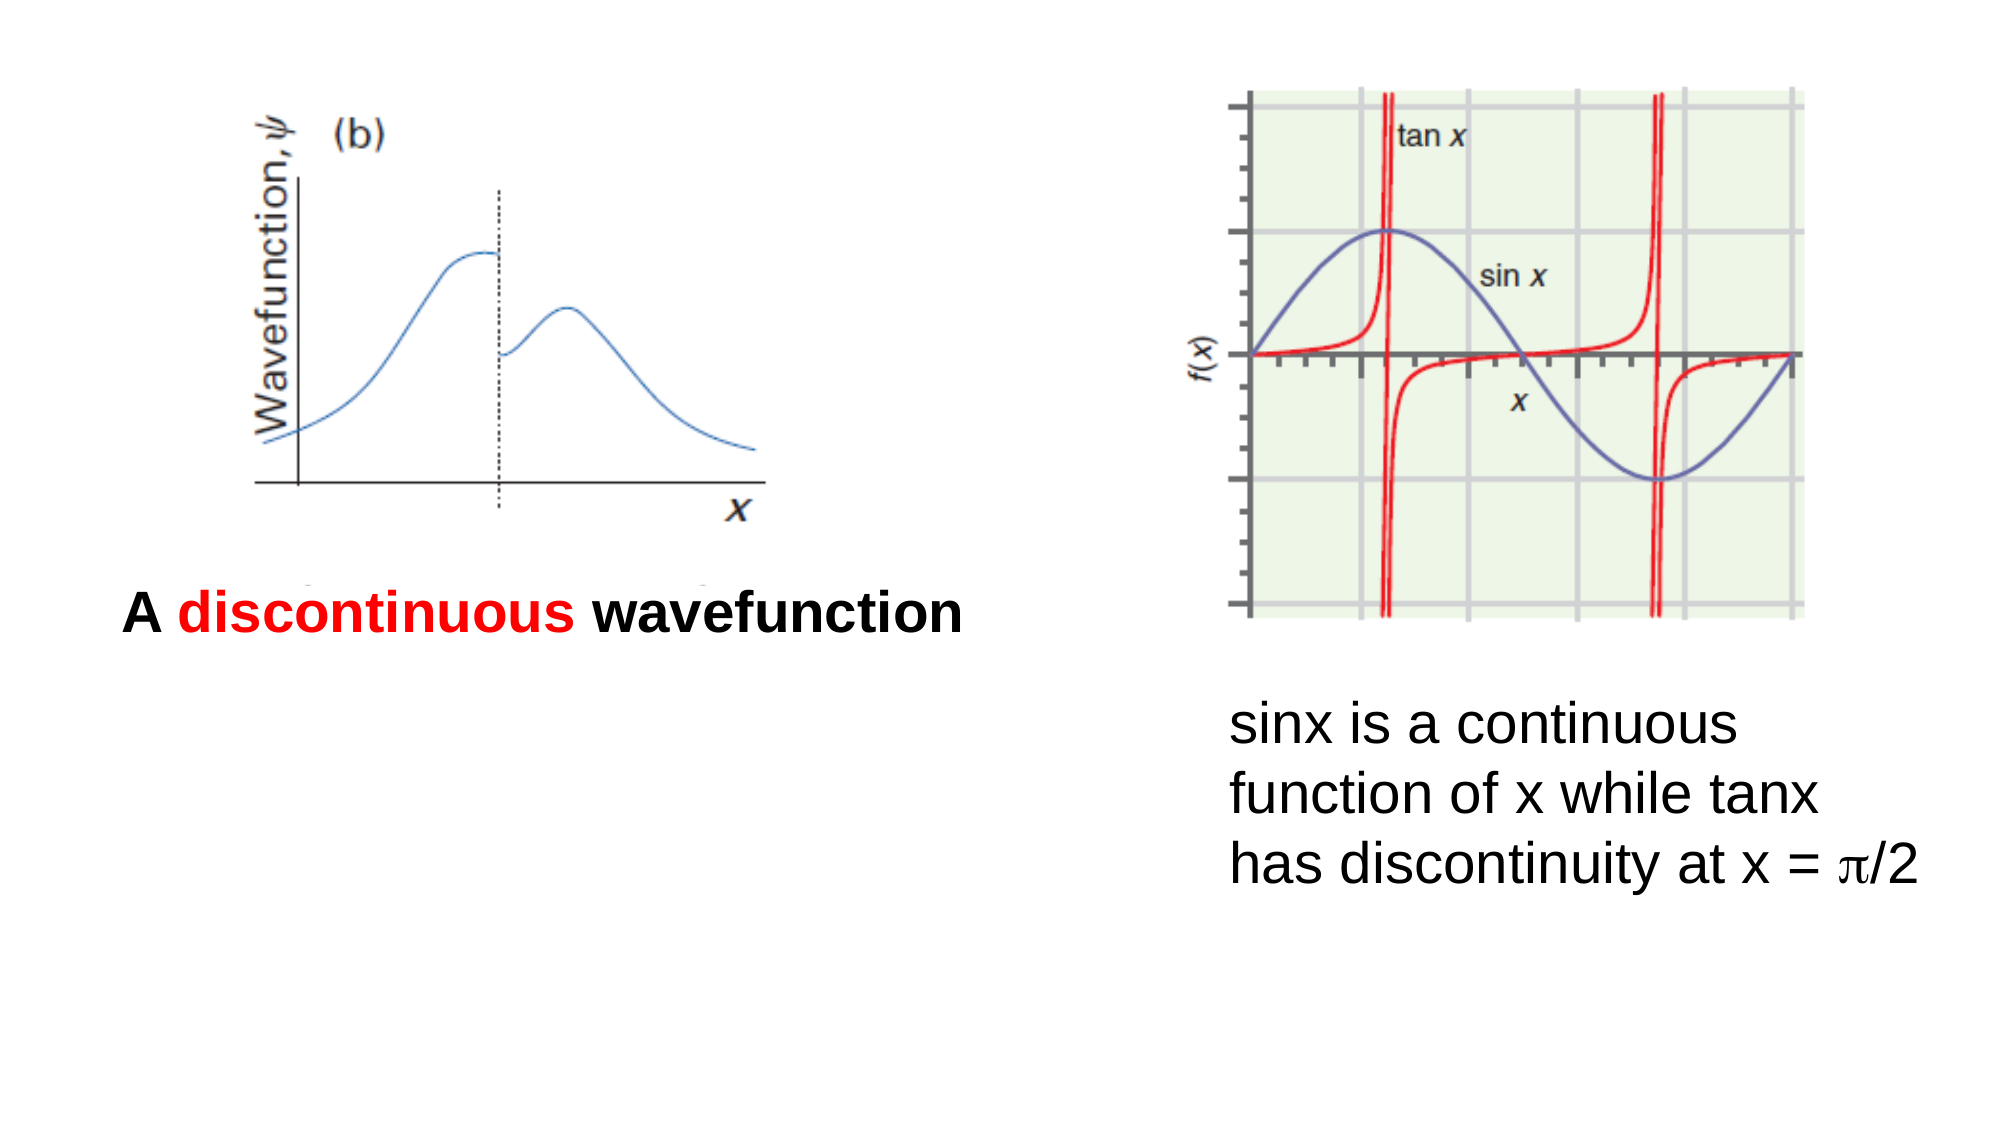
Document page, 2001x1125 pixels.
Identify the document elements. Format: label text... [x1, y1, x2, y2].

text_box A discontinuous wavefunction [106, 566, 980, 652]
text_box sinx is a continuous function of x while tanx has discontinuity at x = /2 [1214, 678, 1942, 903]
picture [1154, 70, 1826, 653]
picture [213, 54, 794, 586]
